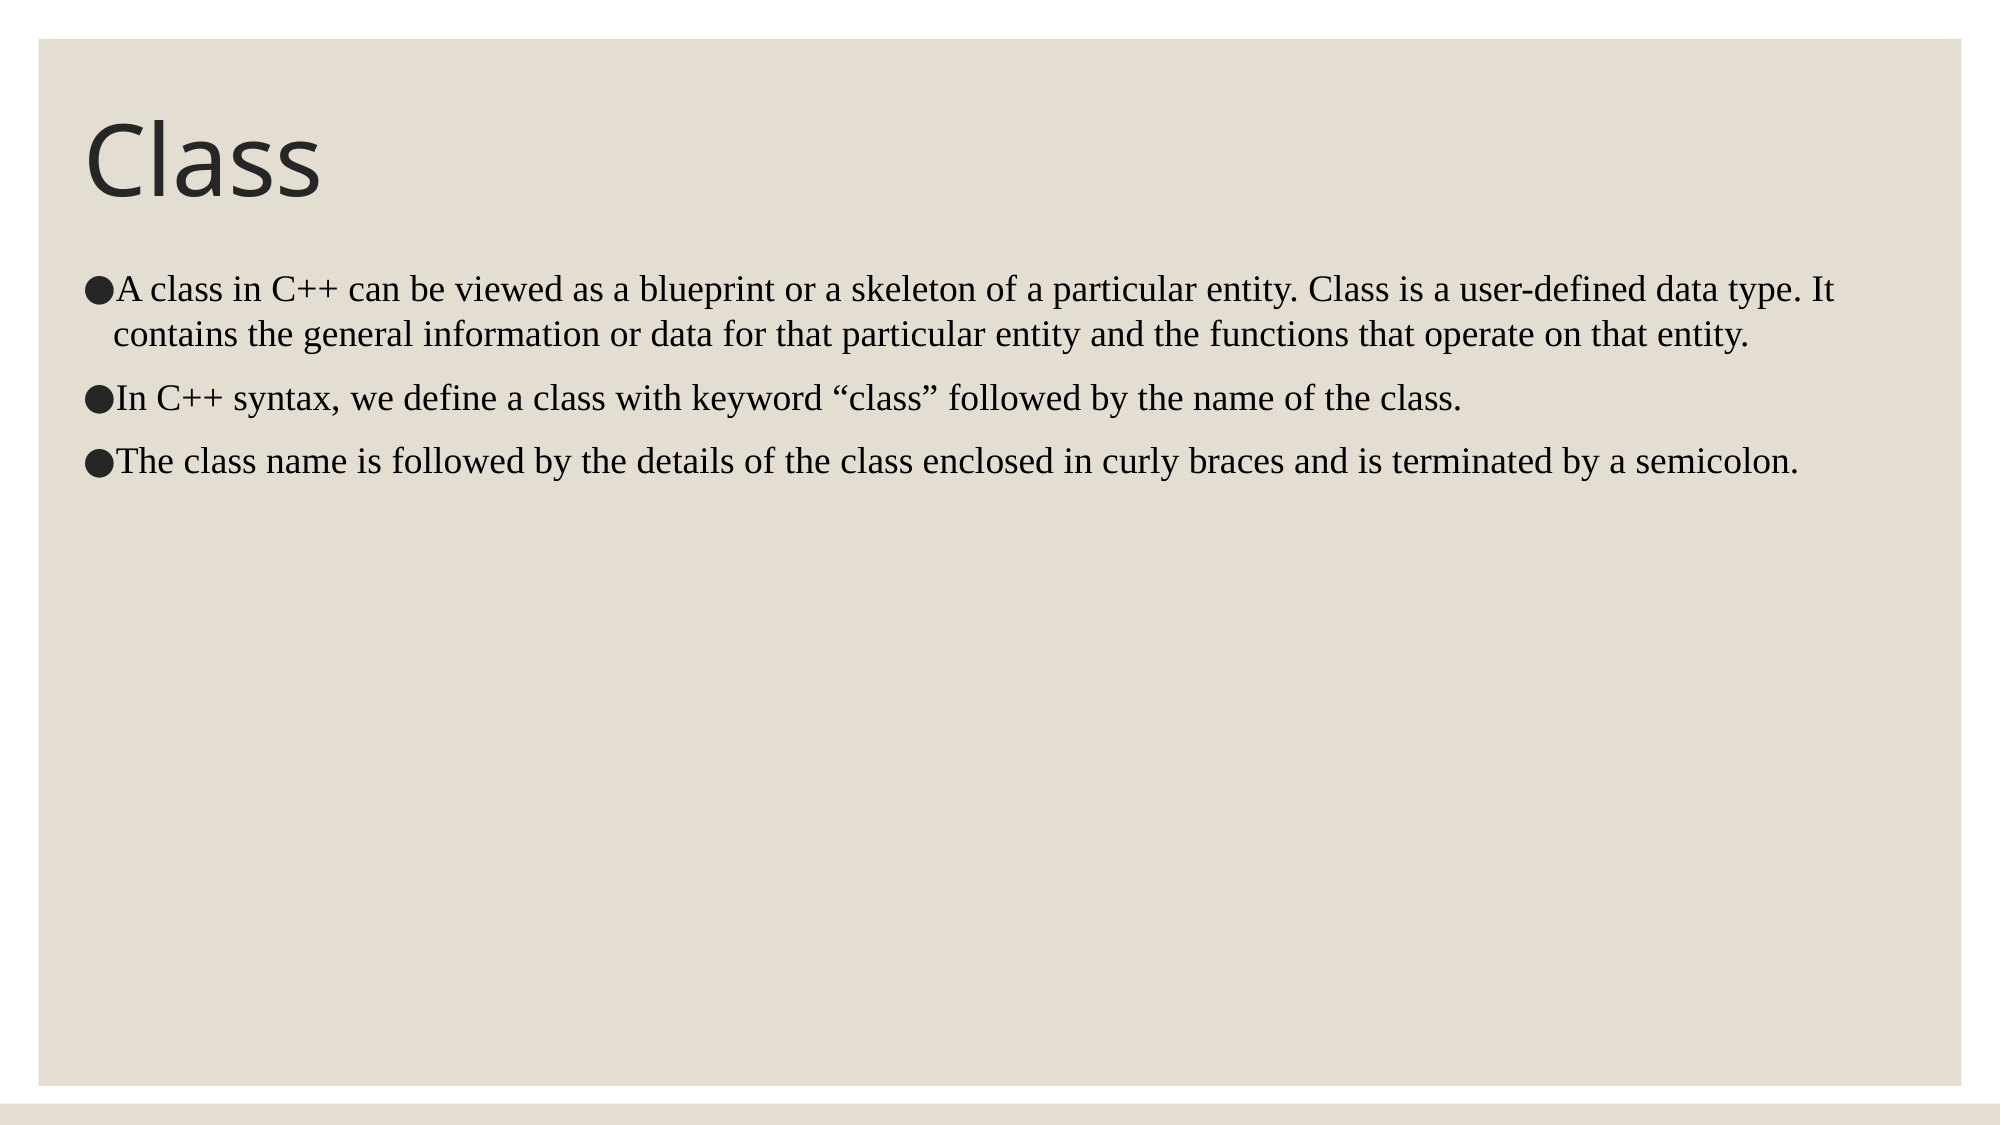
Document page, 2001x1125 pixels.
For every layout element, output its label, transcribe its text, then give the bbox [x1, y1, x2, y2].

title Class [68, 97, 1932, 232]
list A class in C++ can be viewed as a blueprint or a skeleton of a particular entity. Class is a user-defined data type. It contains the general information or data for that particular entity and the functions that operate on that entity. In C++ syntax, we define a class with keyword “class” followed by the name of the class. The class name is followed by the details of the class enclosed in curly braces and is terminated by a semicolon. [68, 256, 1932, 1000]
